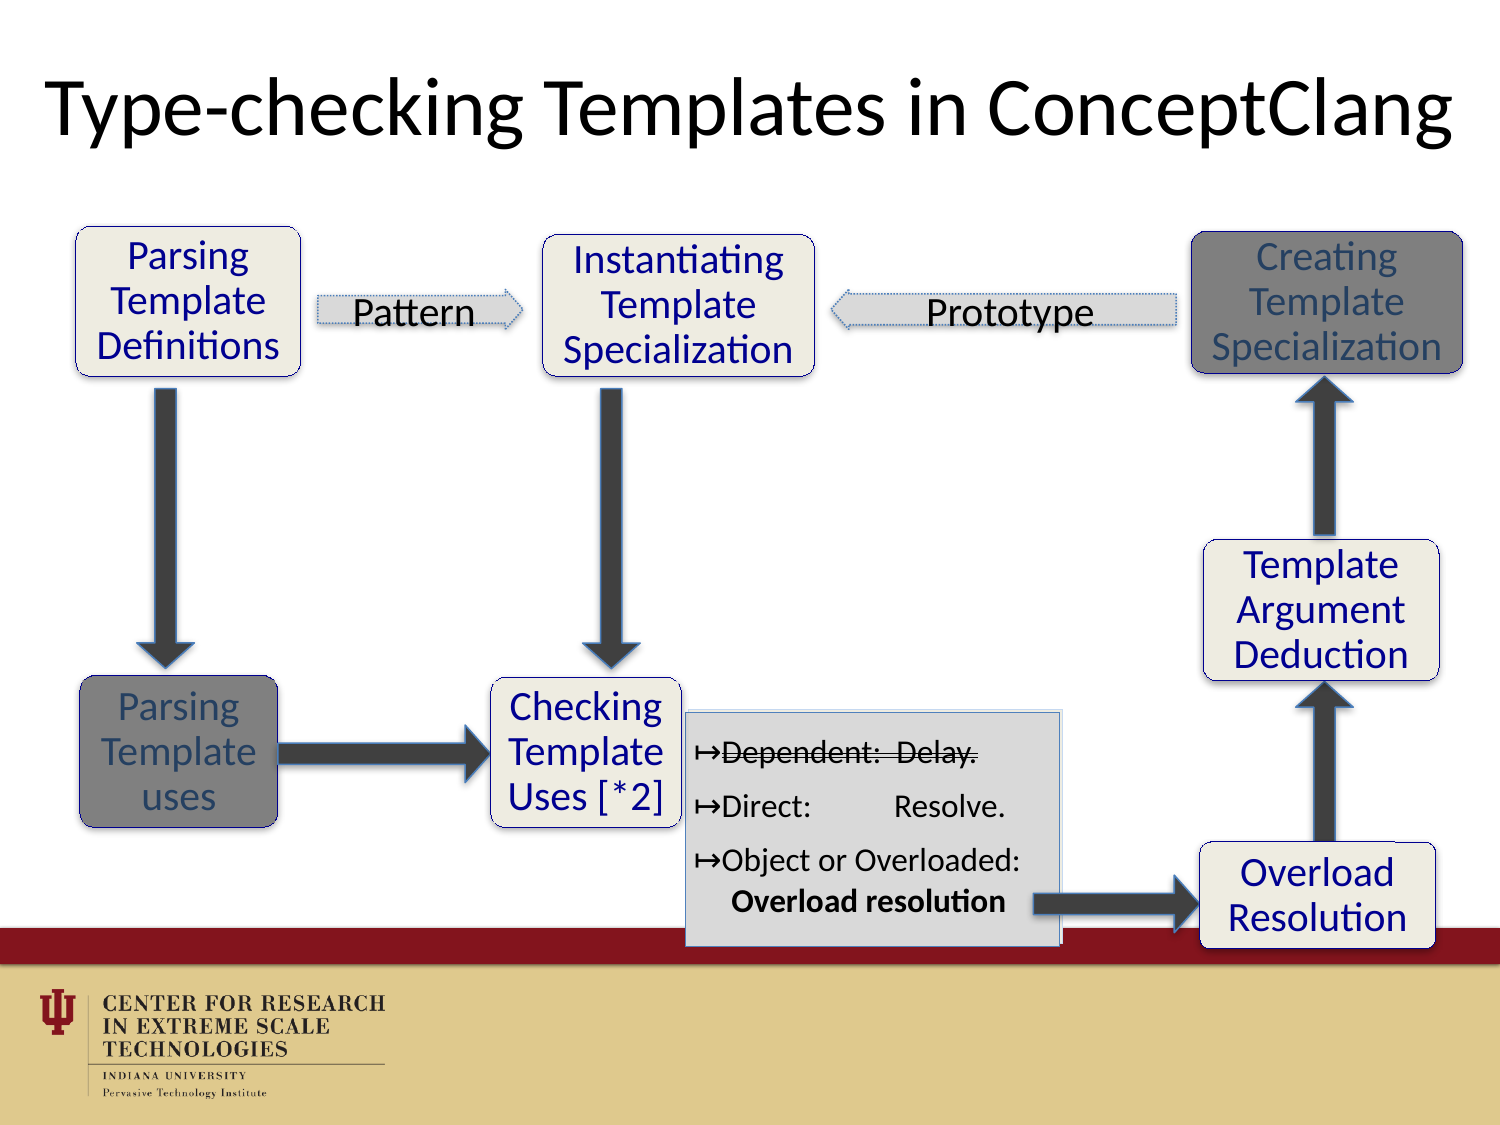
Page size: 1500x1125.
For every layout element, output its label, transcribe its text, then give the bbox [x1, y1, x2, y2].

text_box [1294, 691, 1354, 839]
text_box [1199, 841, 1436, 950]
text_box Prototype [830, 289, 1177, 331]
text_box [581, 387, 641, 670]
text_box [283, 724, 484, 784]
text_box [1190, 231, 1463, 374]
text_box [75, 225, 301, 377]
text_box [136, 387, 196, 670]
text_box [1294, 383, 1354, 536]
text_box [1203, 539, 1440, 682]
text_box [1068, 874, 1193, 934]
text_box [542, 234, 815, 377]
text_box Pattern [317, 288, 524, 330]
title Type-checking Templates in ConceptClang [0, 45, 1500, 183]
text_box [79, 675, 279, 828]
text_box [685, 709, 1064, 948]
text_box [490, 676, 682, 828]
picture [25, 979, 399, 1109]
